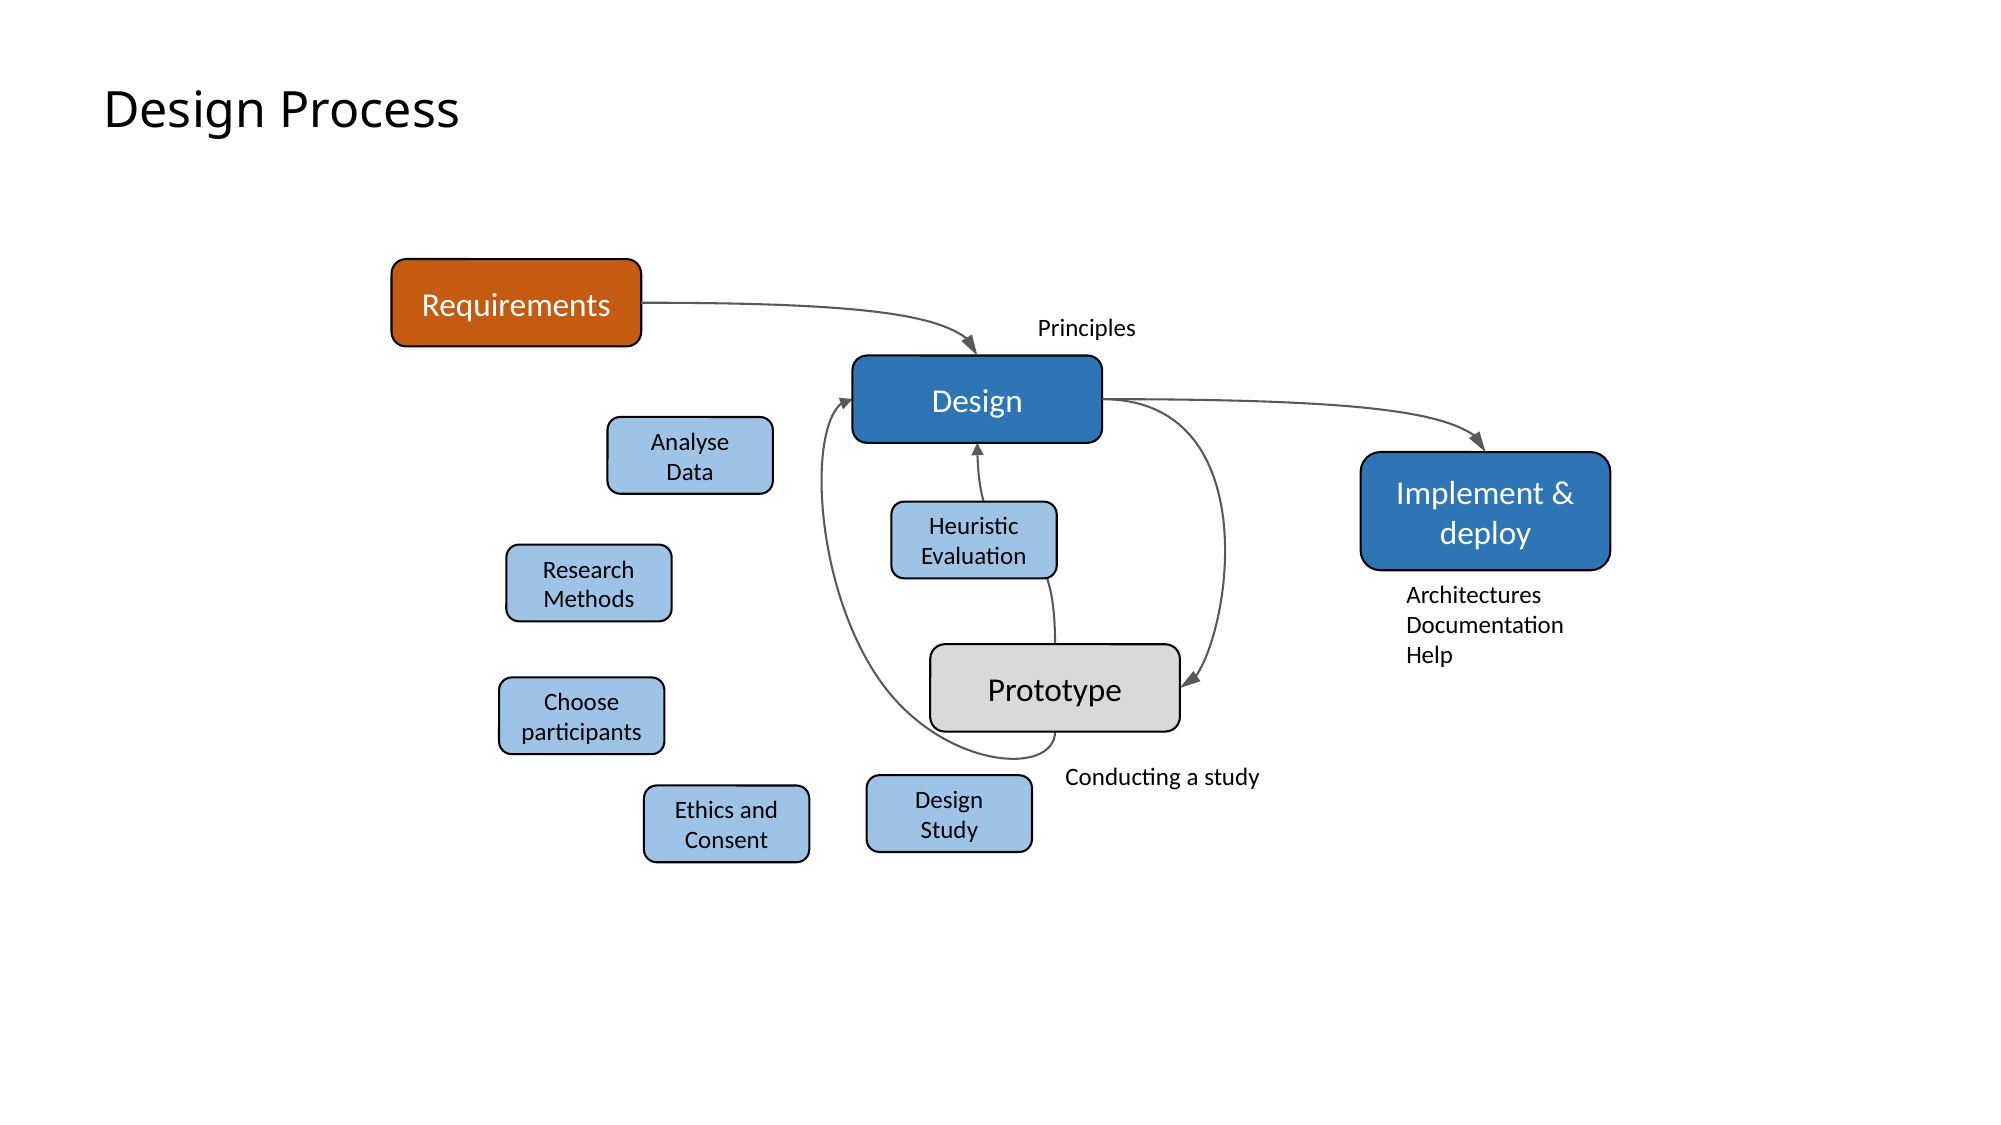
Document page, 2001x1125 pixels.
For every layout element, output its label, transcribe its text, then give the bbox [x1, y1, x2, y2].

text_box Research Methods [505, 543, 673, 623]
text_box Principles [1023, 303, 1152, 349]
text_box Implement & deploy [1359, 451, 1612, 572]
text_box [641, 302, 978, 356]
text_box Conducting a study [1050, 752, 1311, 798]
text_box Design Process [88, 77, 1930, 165]
text_box Architectures Documentation Help [1391, 571, 1580, 677]
text_box Choose participants [497, 676, 666, 756]
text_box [1180, 399, 1486, 453]
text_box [1102, 399, 1180, 688]
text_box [787, 464, 1102, 667]
text_box Ethics and Consent [642, 784, 811, 864]
text_box Design Study [865, 774, 1034, 854]
text_box Design [851, 354, 1104, 444]
text_box Analyse Data [606, 415, 774, 495]
text_box Prototype [929, 653, 1181, 733]
text_box Requirements [390, 257, 643, 348]
